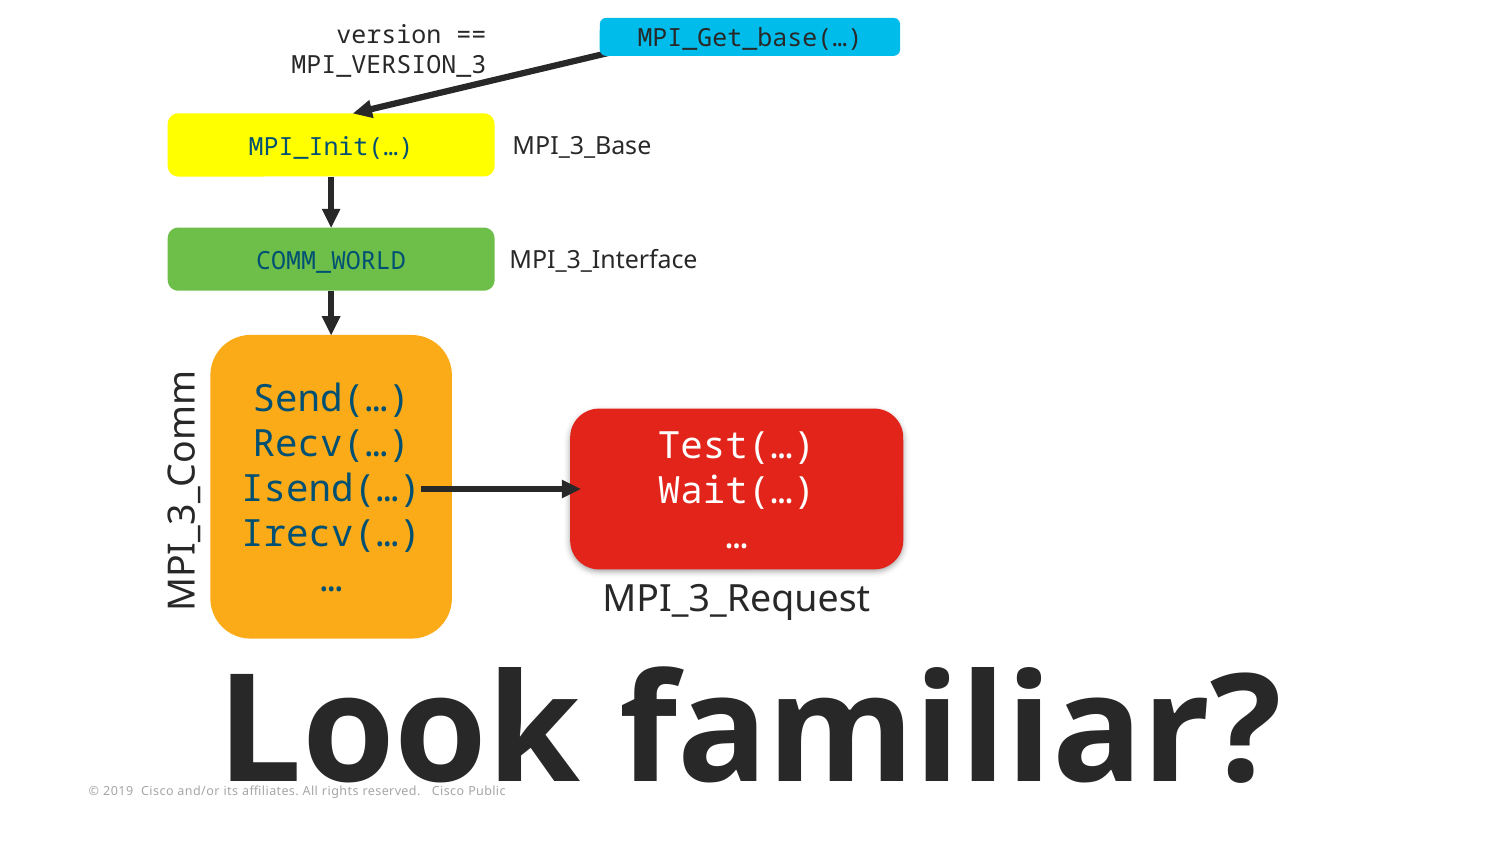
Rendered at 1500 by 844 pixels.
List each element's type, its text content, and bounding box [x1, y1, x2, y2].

text_box MPI_3_Comm [149, 347, 210, 627]
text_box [352, 36, 677, 114]
text_box Look familiar? [202, 624, 1298, 819]
text_box MPI_Init(…) [167, 113, 495, 177]
text_box MPI_3_Request [587, 566, 886, 624]
text_box COMM_WORLD [167, 227, 495, 291]
text_box Send(…) Recv(…) Isend(…) Irecv(…) … [210, 334, 452, 624]
text_box Test(…) Wait(…) … [570, 408, 904, 567]
text_box MPI_3_Base [497, 122, 667, 167]
text_box version == MPI_VERSION_3 [276, 11, 502, 87]
text_box MPI_3_Interface [494, 236, 713, 282]
text_box MPI_Get_base(…) [597, 15, 903, 59]
